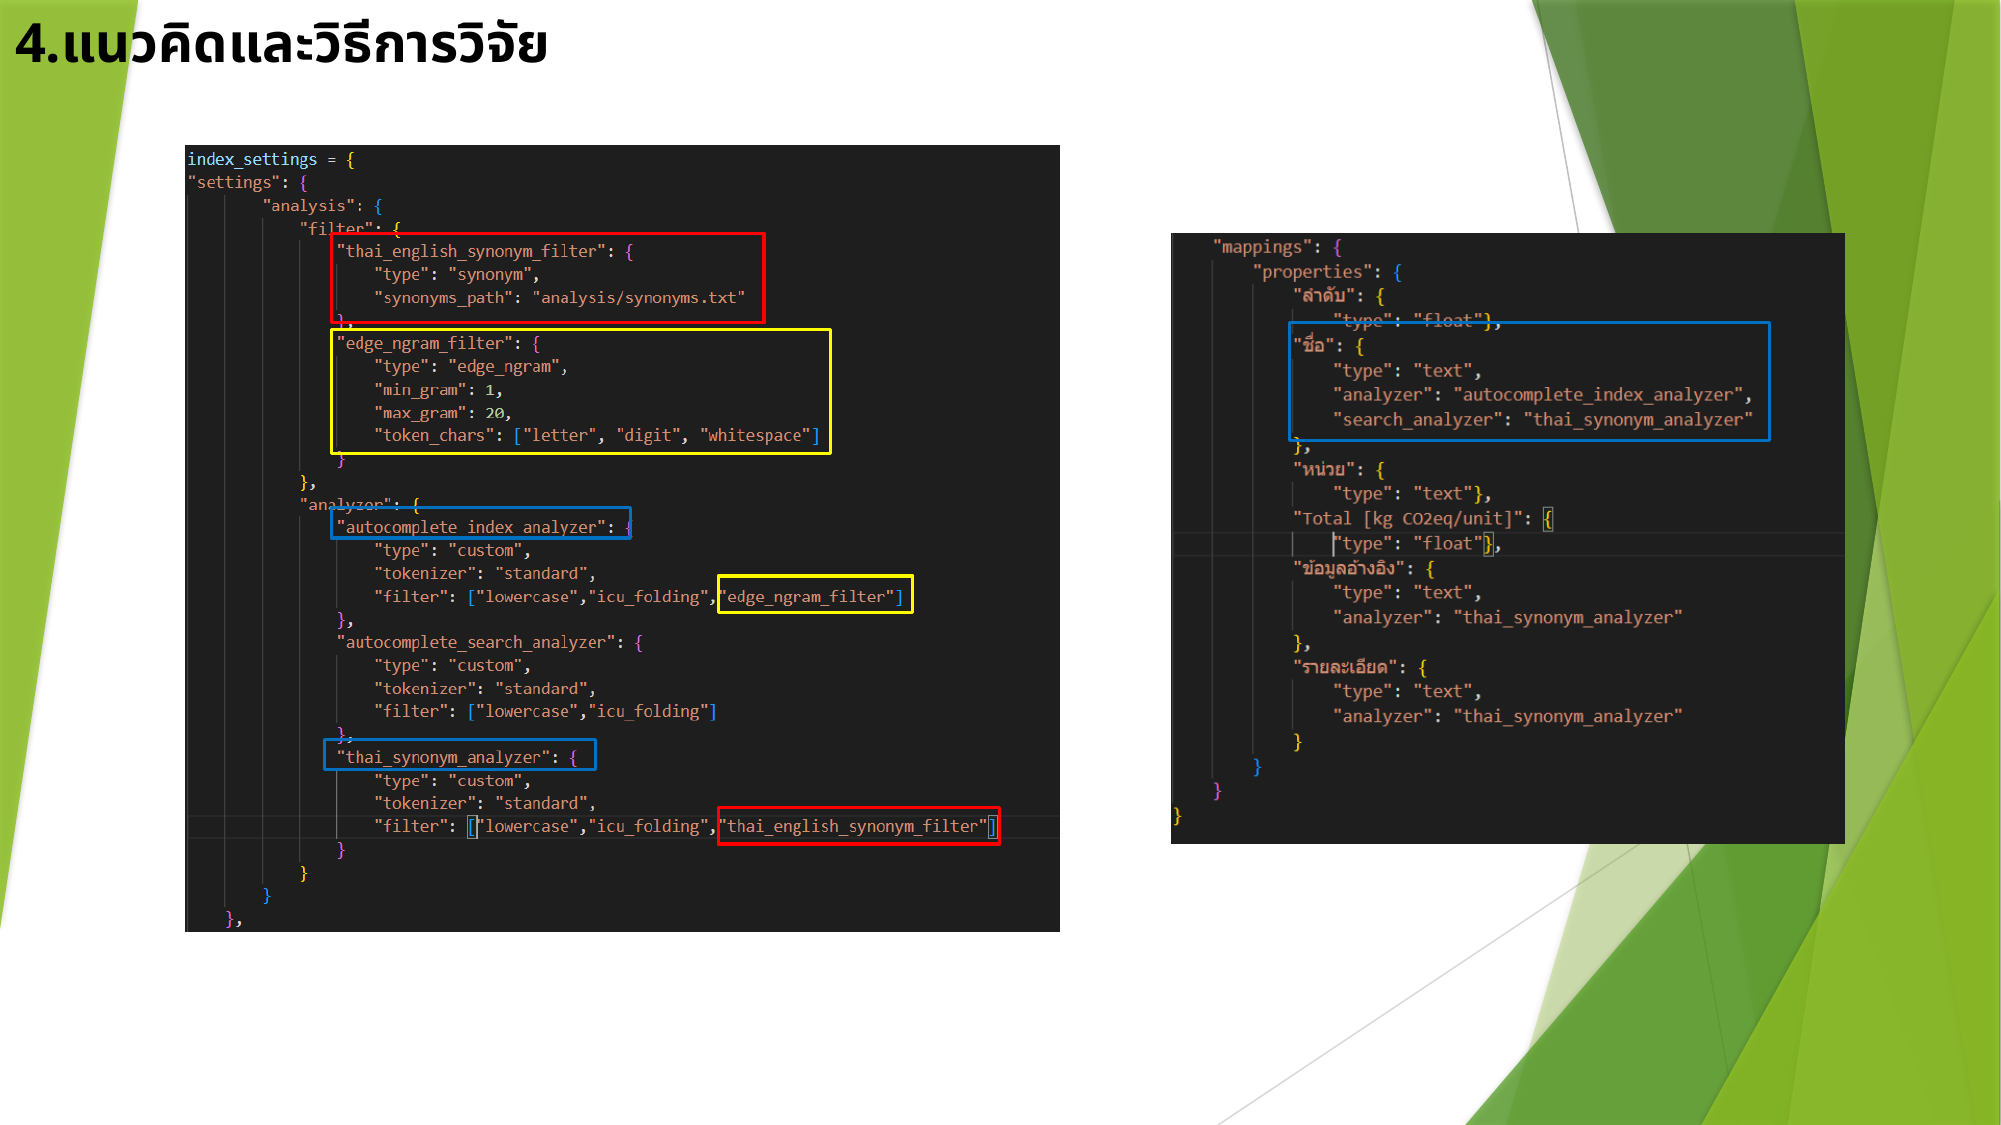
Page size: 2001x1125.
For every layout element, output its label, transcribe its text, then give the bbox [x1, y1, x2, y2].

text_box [184, 145, 1845, 932]
title 4.แนวคิดและวิธีการวิจัย [0, 0, 1172, 82]
